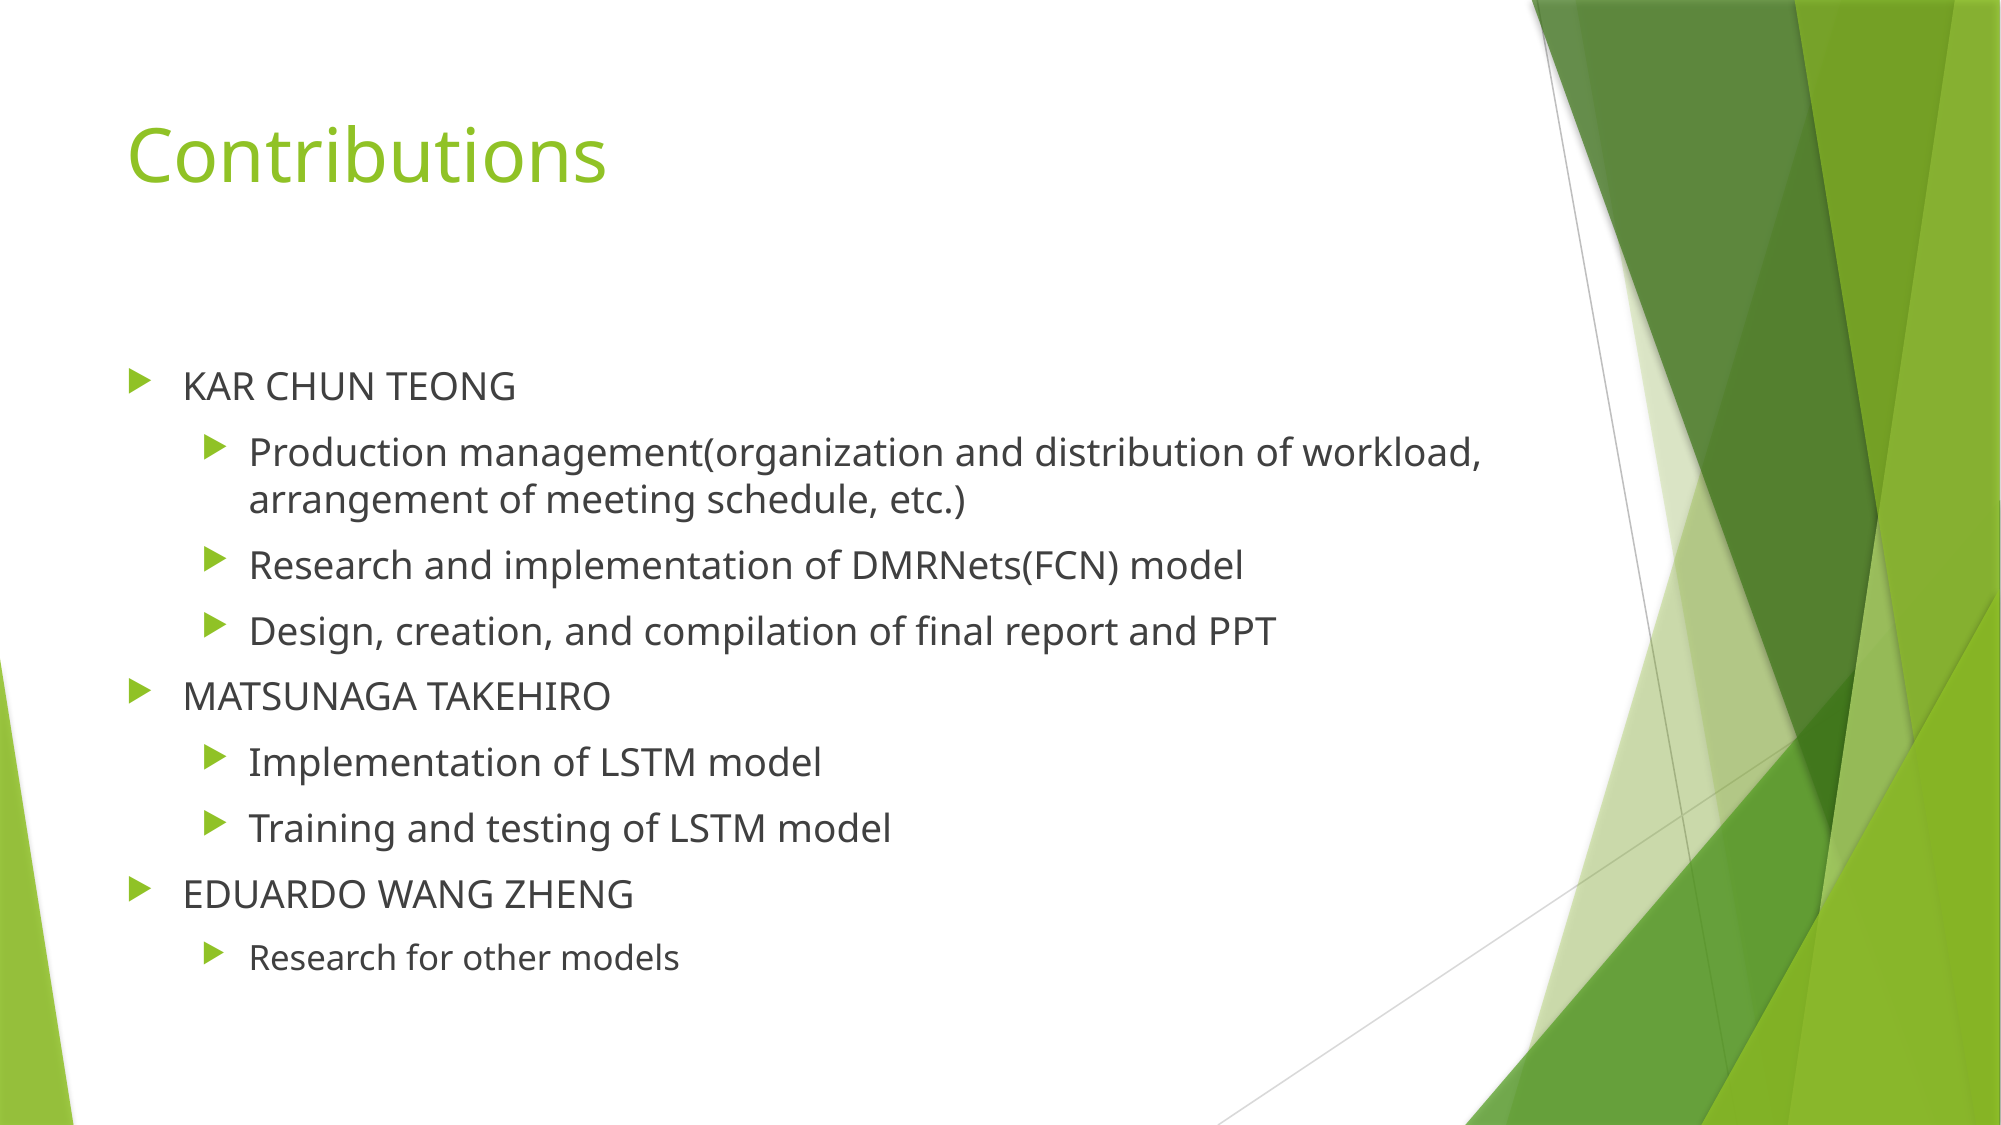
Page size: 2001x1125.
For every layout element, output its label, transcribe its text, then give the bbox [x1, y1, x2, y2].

title Contributions [111, 99, 1522, 317]
list KAR CHUN TEONG Production management(organization and distribution of workload, arrangement of meeting schedule, etc.) Research and implementation of DMRNets(FCN) model Design, creation, and compilation of final report and PPT MATSUNAGA TAKEHIRO Implementation of LSTM model Training and testing of LSTM model EDUARDO WANG ZHENG Research for other models [111, 354, 1522, 992]
